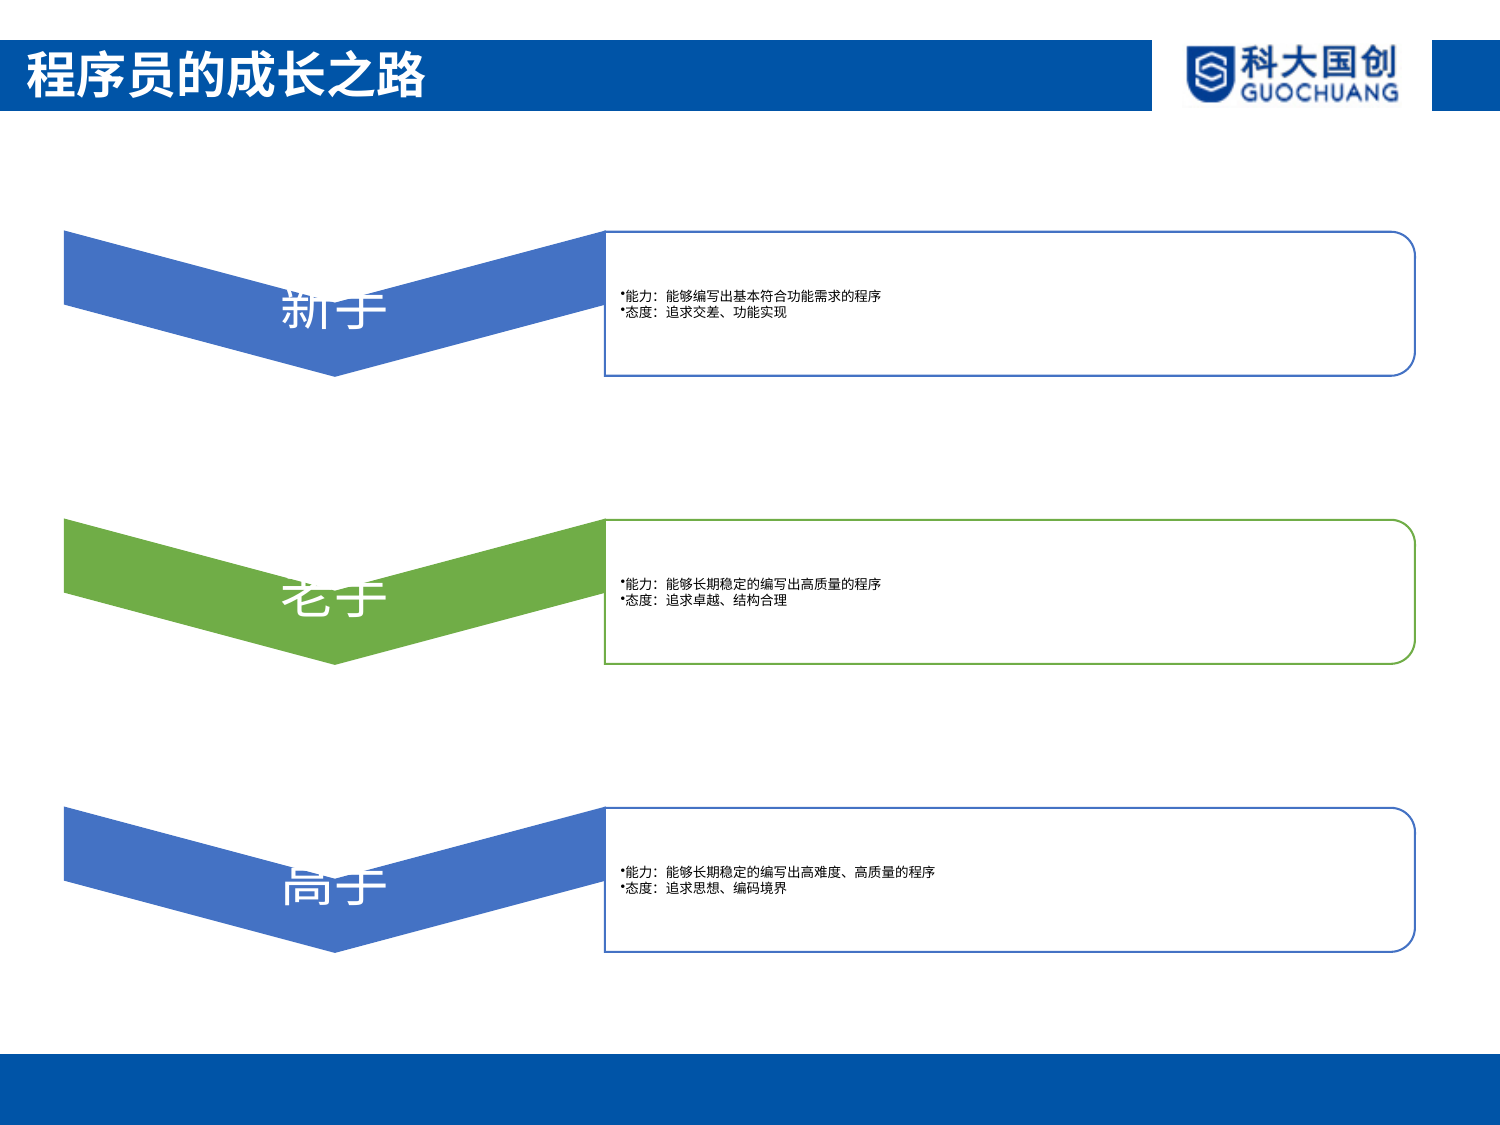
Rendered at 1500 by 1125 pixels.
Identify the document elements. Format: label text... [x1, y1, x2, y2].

picture [1182, 43, 1402, 108]
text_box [64, 231, 1415, 952]
text_box 程序员的成长之路 [11, 35, 1152, 111]
